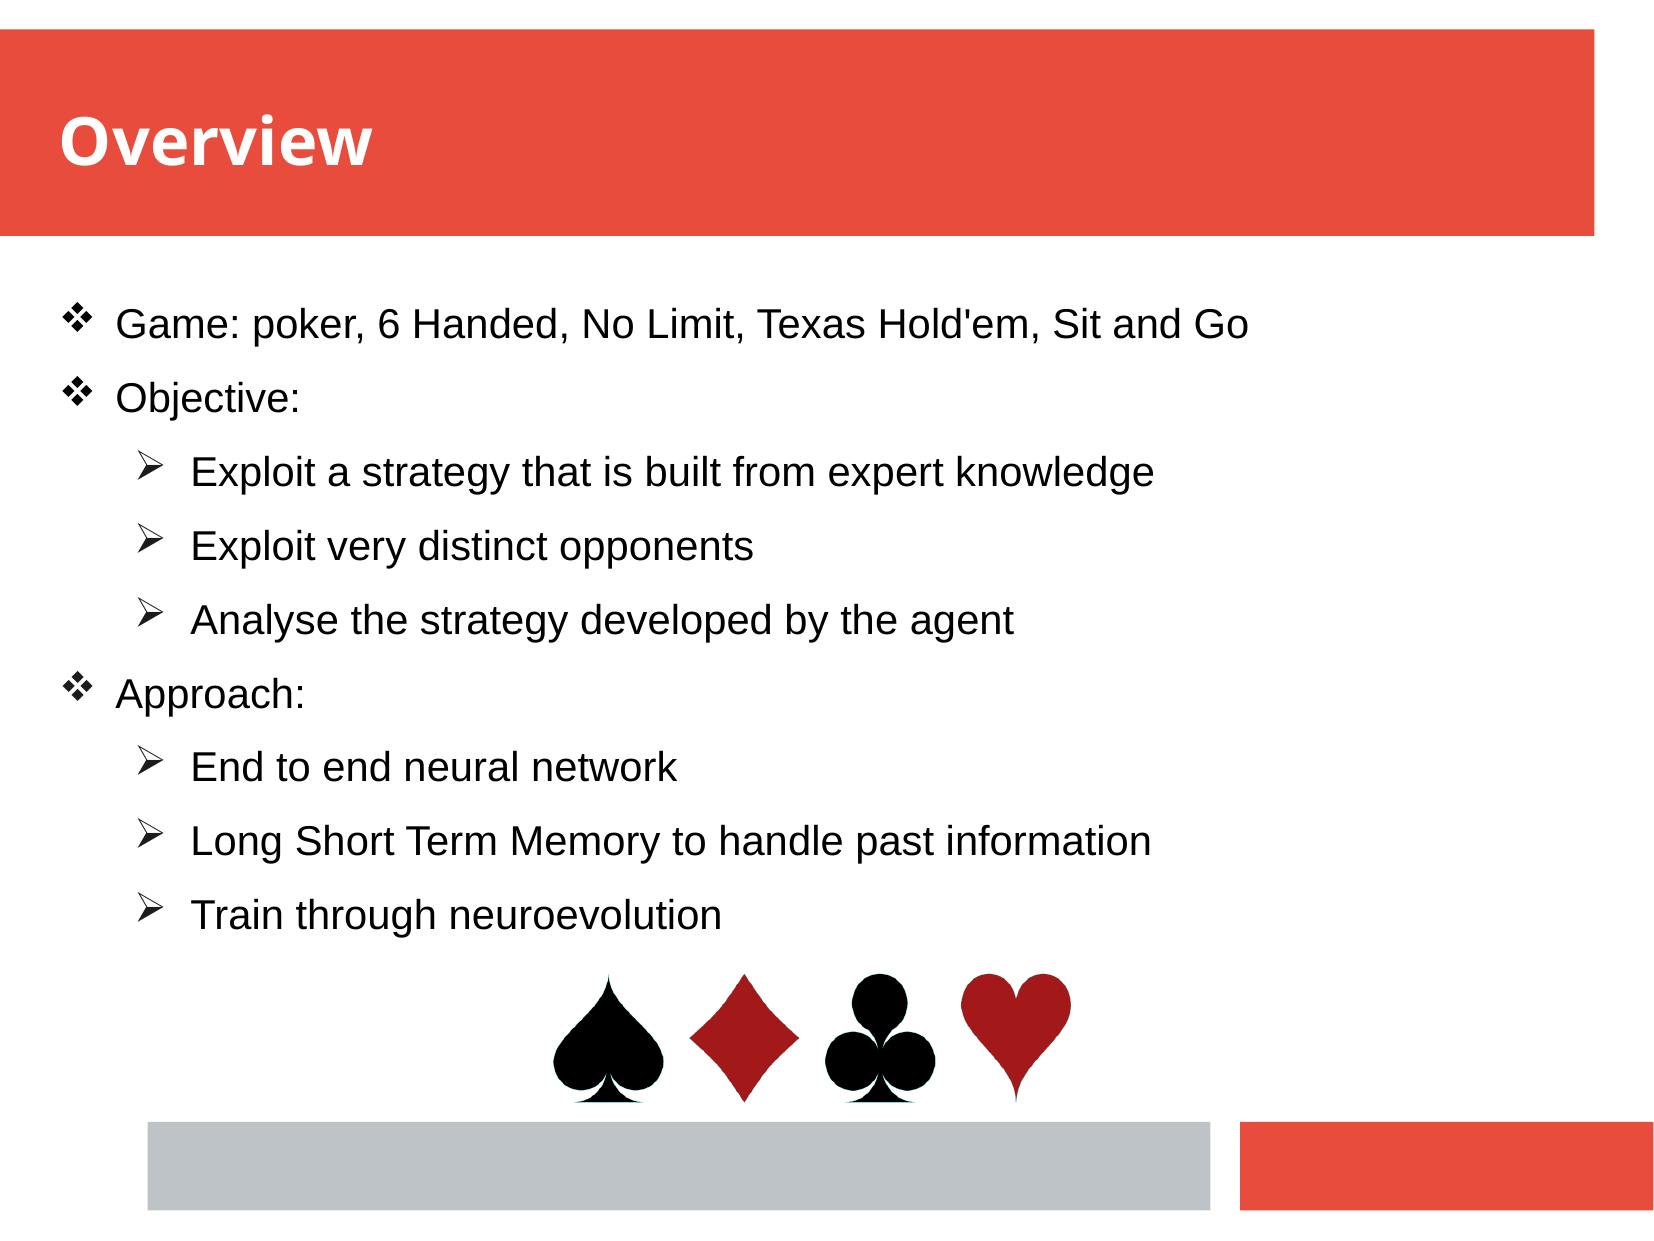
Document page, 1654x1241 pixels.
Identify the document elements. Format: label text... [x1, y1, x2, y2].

picture [553, 908, 1071, 1168]
text_box Overview [58, 36, 1595, 239]
text_box Game: poker, 6 Handed, No Limit, Texas Hold'em, Sit and Go Objective: Exploit a strategy that is built from expert knowledge Exploit very distinct opponents Analyse the strategy developed by the agent Approach: End to end neural network Long Short Term Memory to handle past information Train through neuroevolution [59, 297, 1565, 1091]
